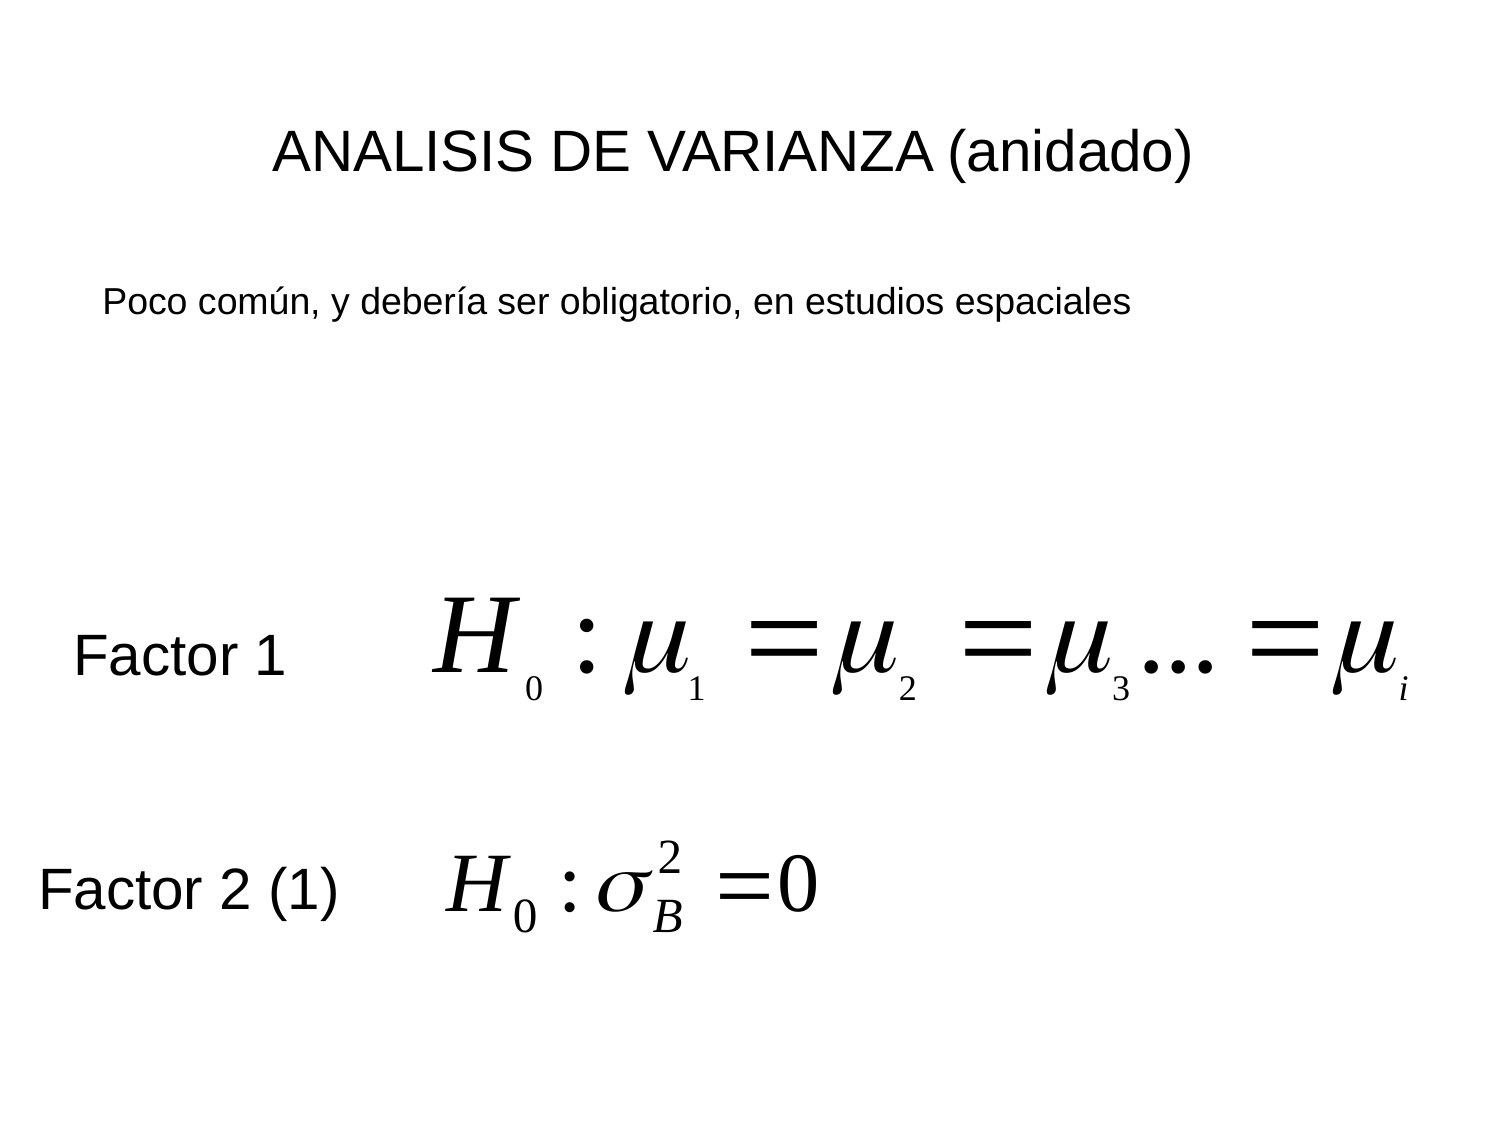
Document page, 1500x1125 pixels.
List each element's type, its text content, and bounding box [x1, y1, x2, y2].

text_box ANALISIS DE VARIANZA (anidado) [257, 105, 1278, 191]
text_box Poco común, y debería ser obligatorio, en estudios espaciales [46, 269, 1188, 330]
text_box Factor 1 [58, 609, 375, 695]
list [421, 573, 1423, 714]
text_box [431, 820, 833, 955]
text_box Factor 2 (1) [23, 843, 425, 929]
